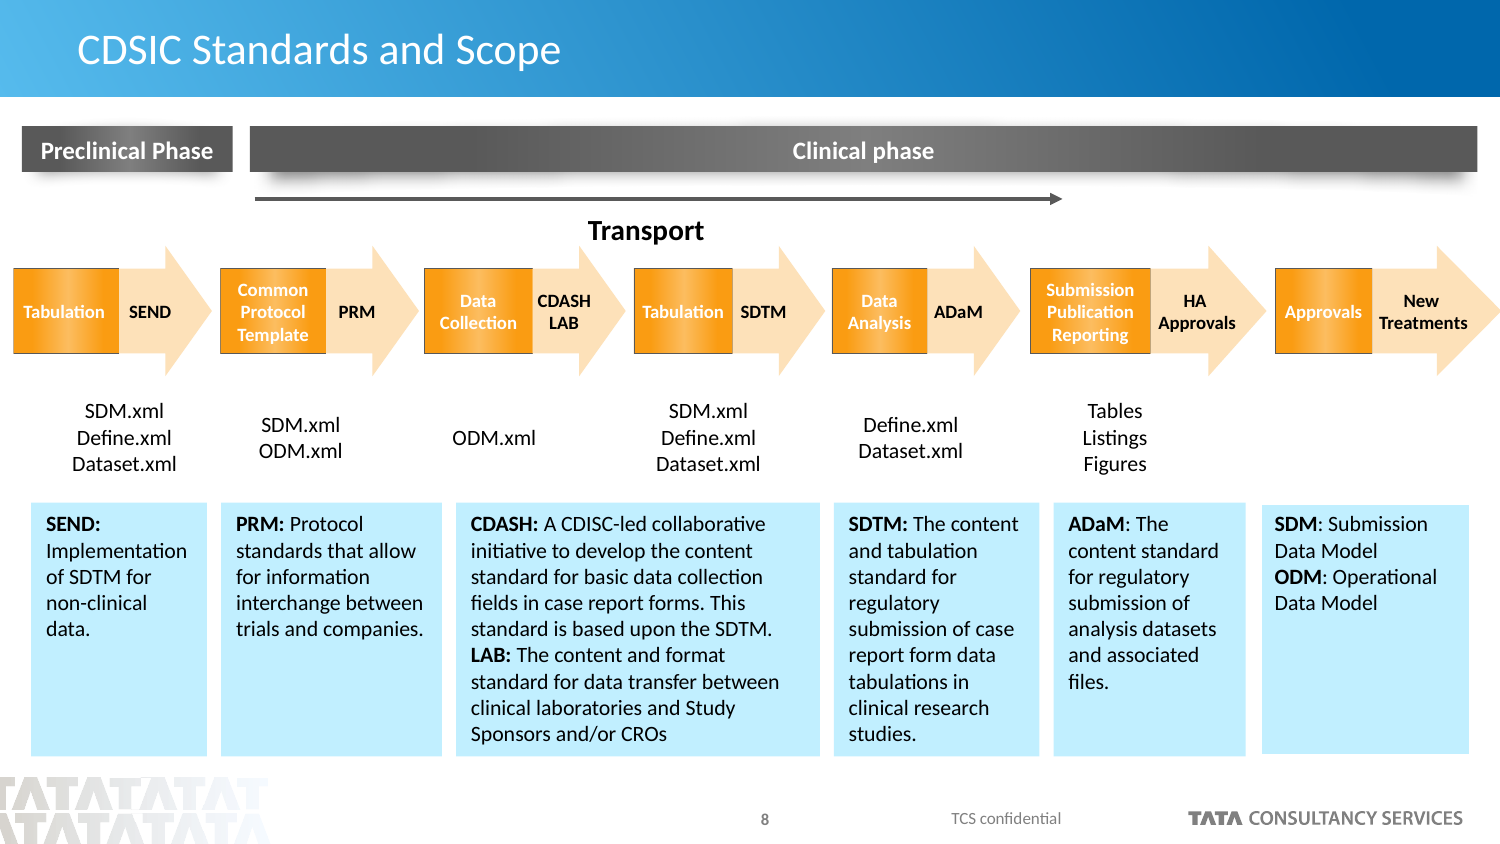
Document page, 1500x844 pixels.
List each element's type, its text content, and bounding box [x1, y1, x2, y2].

text_box SDTM [734, 243, 828, 379]
text_box ADaM: The content standard for regulatory submission of analysis datasets and associated files. [1052, 501, 1248, 758]
text_box HA Approvals [1153, 243, 1269, 379]
text_box Data Collection [422, 266, 535, 356]
list TCS confidential [775, 802, 1238, 834]
text_box Define.xml Dataset.xml [836, 389, 986, 483]
text_box Tabulation [11, 266, 121, 356]
text_box SDM.xml ODM.xml [239, 389, 362, 483]
text_box ADaM [929, 243, 1023, 379]
text_box New Treatments [1374, 243, 1500, 379]
text_box SDTM: The content and tabulation standard for regulatory submission of case report form data tabulations in clinical research studies. [832, 501, 1041, 758]
text_box Common Protocol Template [218, 266, 328, 356]
text_box Approvals [1273, 266, 1374, 356]
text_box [249, 116, 1478, 200]
text_box SEND [121, 243, 214, 379]
text_box SEND: Implementation of SDTM for non-clinical data. [29, 501, 209, 758]
text_box SDM.xml Define.xml Dataset.xml [634, 389, 784, 483]
text_box PRM: Protocol standards that allow for information interchange between trials and companies. [219, 501, 444, 758]
text_box CDASH: A CDISC-led collaborative initiative to develop the content standard for basic data collection fields in case report forms. This standard is based upon the SDTM. LAB: The content and format standard for data transfer between clinical laboratories and Study Sponsors and/or CROs [454, 501, 822, 758]
text_box PRM [328, 243, 421, 379]
text_box SDM: Submission Data Model ODM: Operational Data Model [1258, 501, 1473, 758]
text_box SDM.xml Define.xml Dataset.xml [39, 389, 210, 483]
text_box ODM.xml [433, 389, 556, 483]
text_box Tabulation [632, 266, 734, 356]
text_box Transport [573, 210, 720, 254]
text_box Data Analysis [830, 266, 929, 356]
text_box Preclinical Phase [20, 124, 235, 174]
text_box Tables Listings Figures [1028, 389, 1202, 483]
title CDSIC Standards and Scope [66, 7, 1463, 87]
text_box Submission Publication Reporting [1028, 266, 1153, 356]
text_box CDASH LAB [535, 243, 628, 379]
